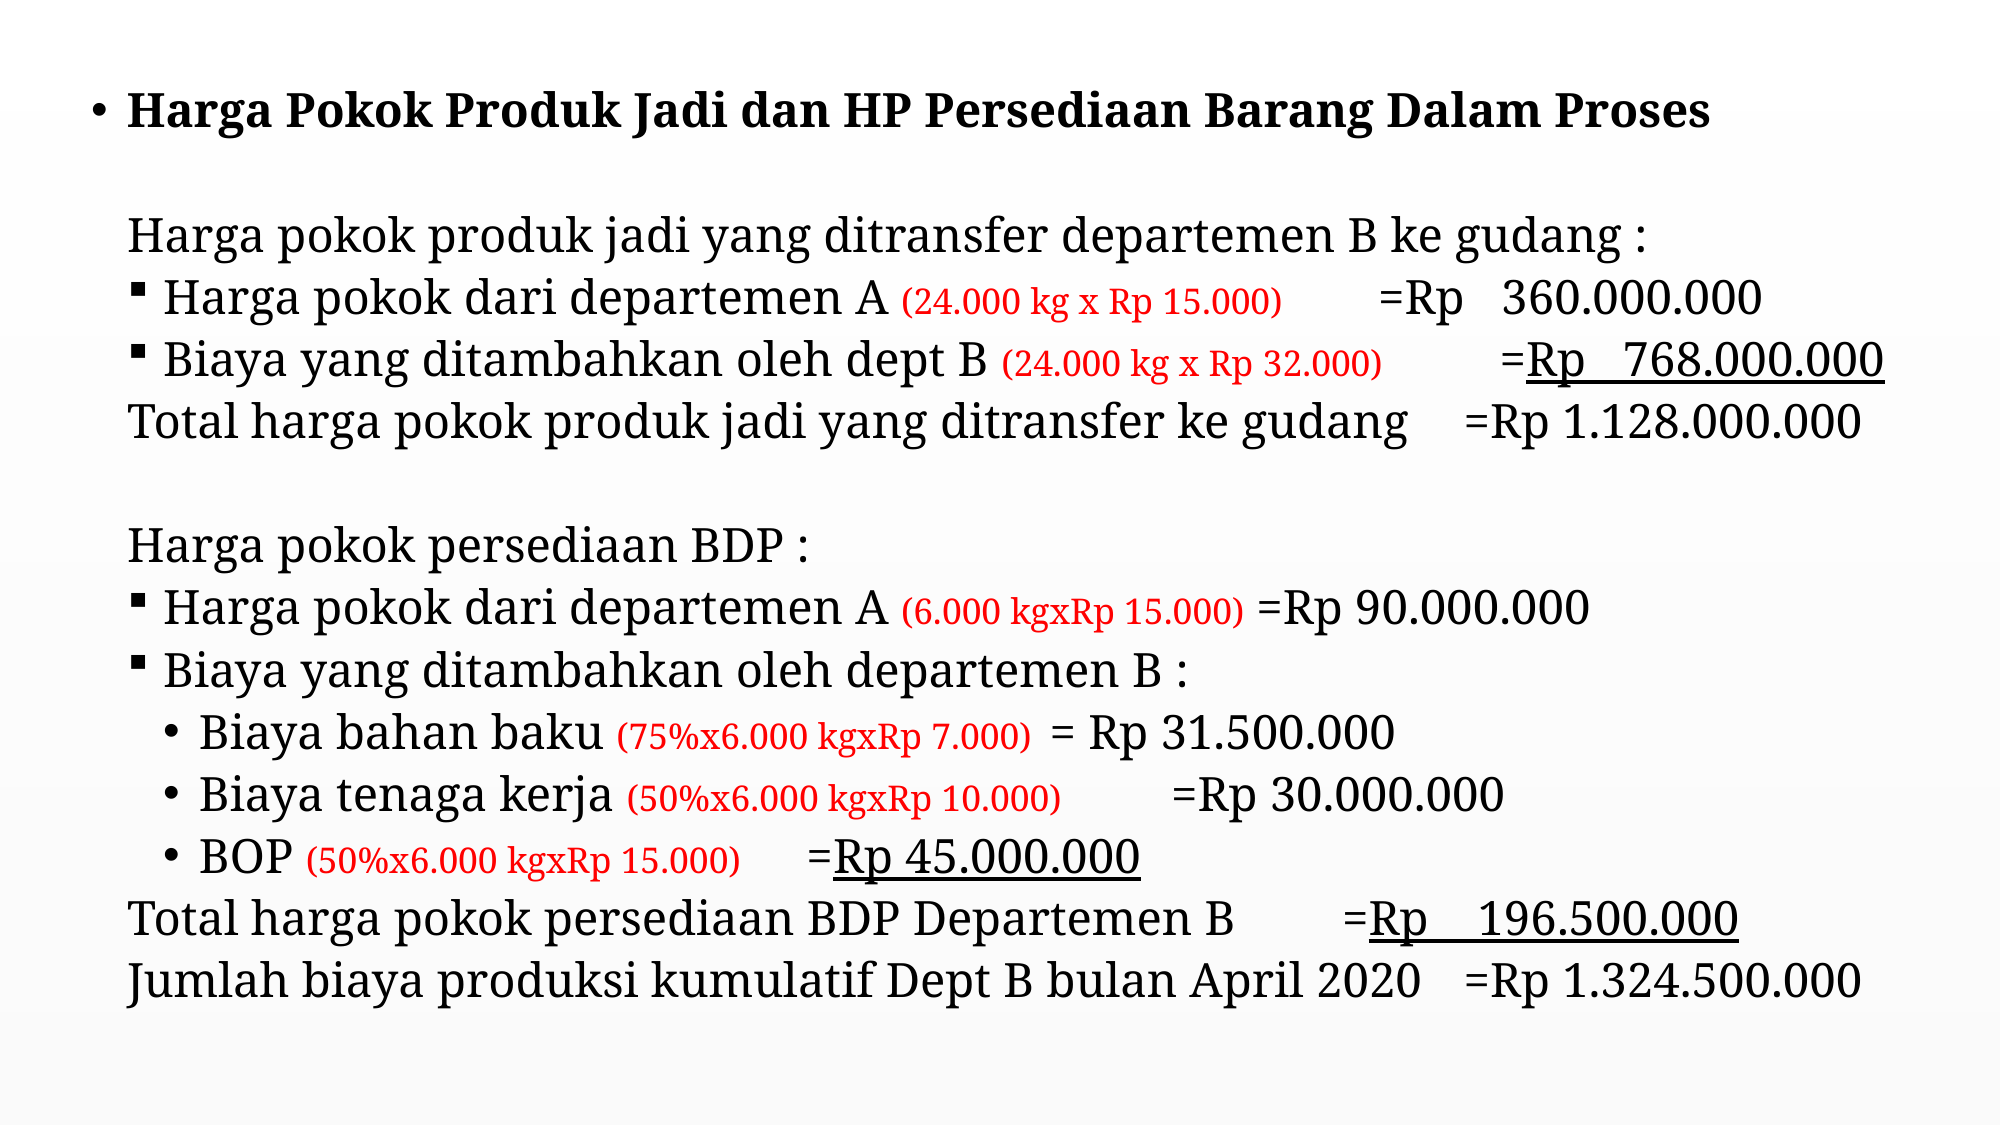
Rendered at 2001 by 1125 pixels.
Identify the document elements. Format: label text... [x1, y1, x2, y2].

list Harga Pokok Produk Jadi dan HP Persediaan Barang Dalam Proses Harga pokok produk jadi yang ditransfer departemen B ke gudang : Harga pokok dari departemen A (24.000 kg x Rp 15.000) =Rp 360.000.000 Biaya yang ditambahkan oleh dept B (24.000 kg x Rp 32.000) =Rp 768.000.000 Total harga pokok produk jadi yang ditransfer ke gudang =Rp 1.128.000.000 Harga pokok persediaan BDP : Harga pokok dari departemen A (6.000 kgxRp 15.000) =Rp 90.000.000 Biaya yang ditambahkan oleh departemen B : Biaya bahan baku (75%x6.000 kgxRp 7.000) = Rp 31.500.000 Biaya tenaga kerja (50%x6.000 kgxRp 10.000) =Rp 30.000.000 BOP (50%x6.000 kgxRp 15.000) =Rp 45.000.000 Total harga pokok persediaan BDP Departemen B =Rp 196.500.000 Jumlah biaya produksi kumulatif Dept B bulan April 2020 =Rp 1.324.500.000 [76, 67, 1921, 1065]
